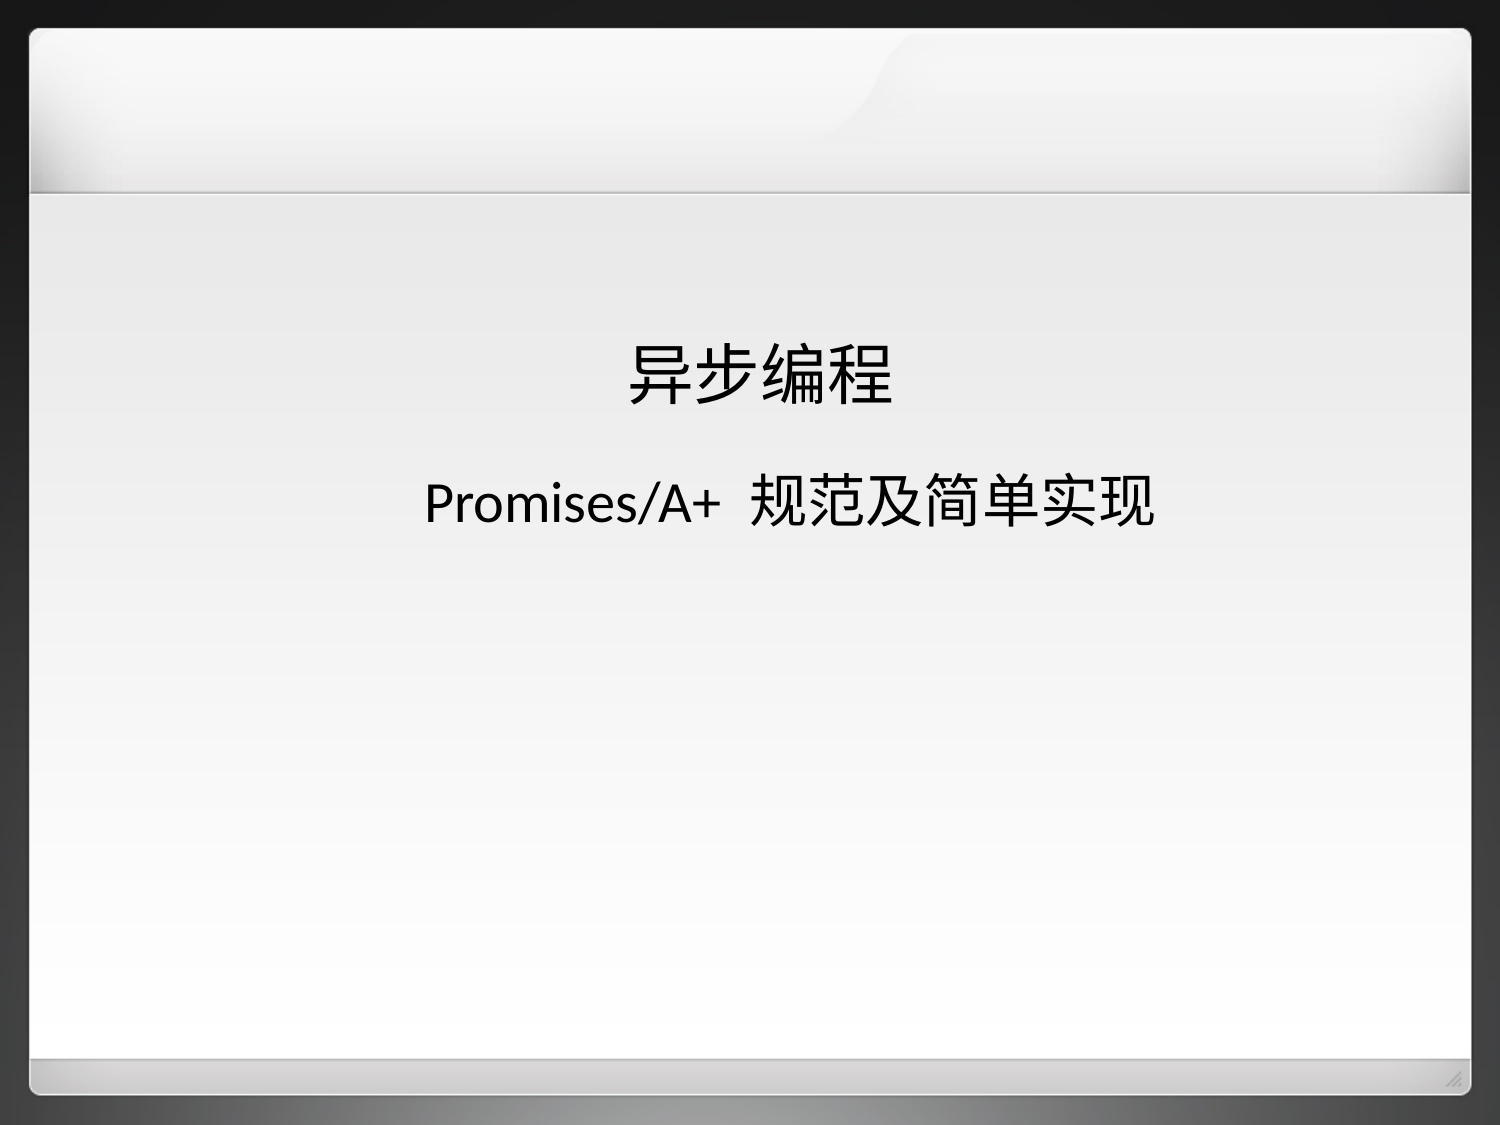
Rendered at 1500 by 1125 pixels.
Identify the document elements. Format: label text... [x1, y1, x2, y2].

picture [0, 0, 1500, 1125]
text_box Promises/A+ 规范及简单实现 [409, 457, 1172, 542]
text_box 异步编程 [612, 325, 910, 421]
